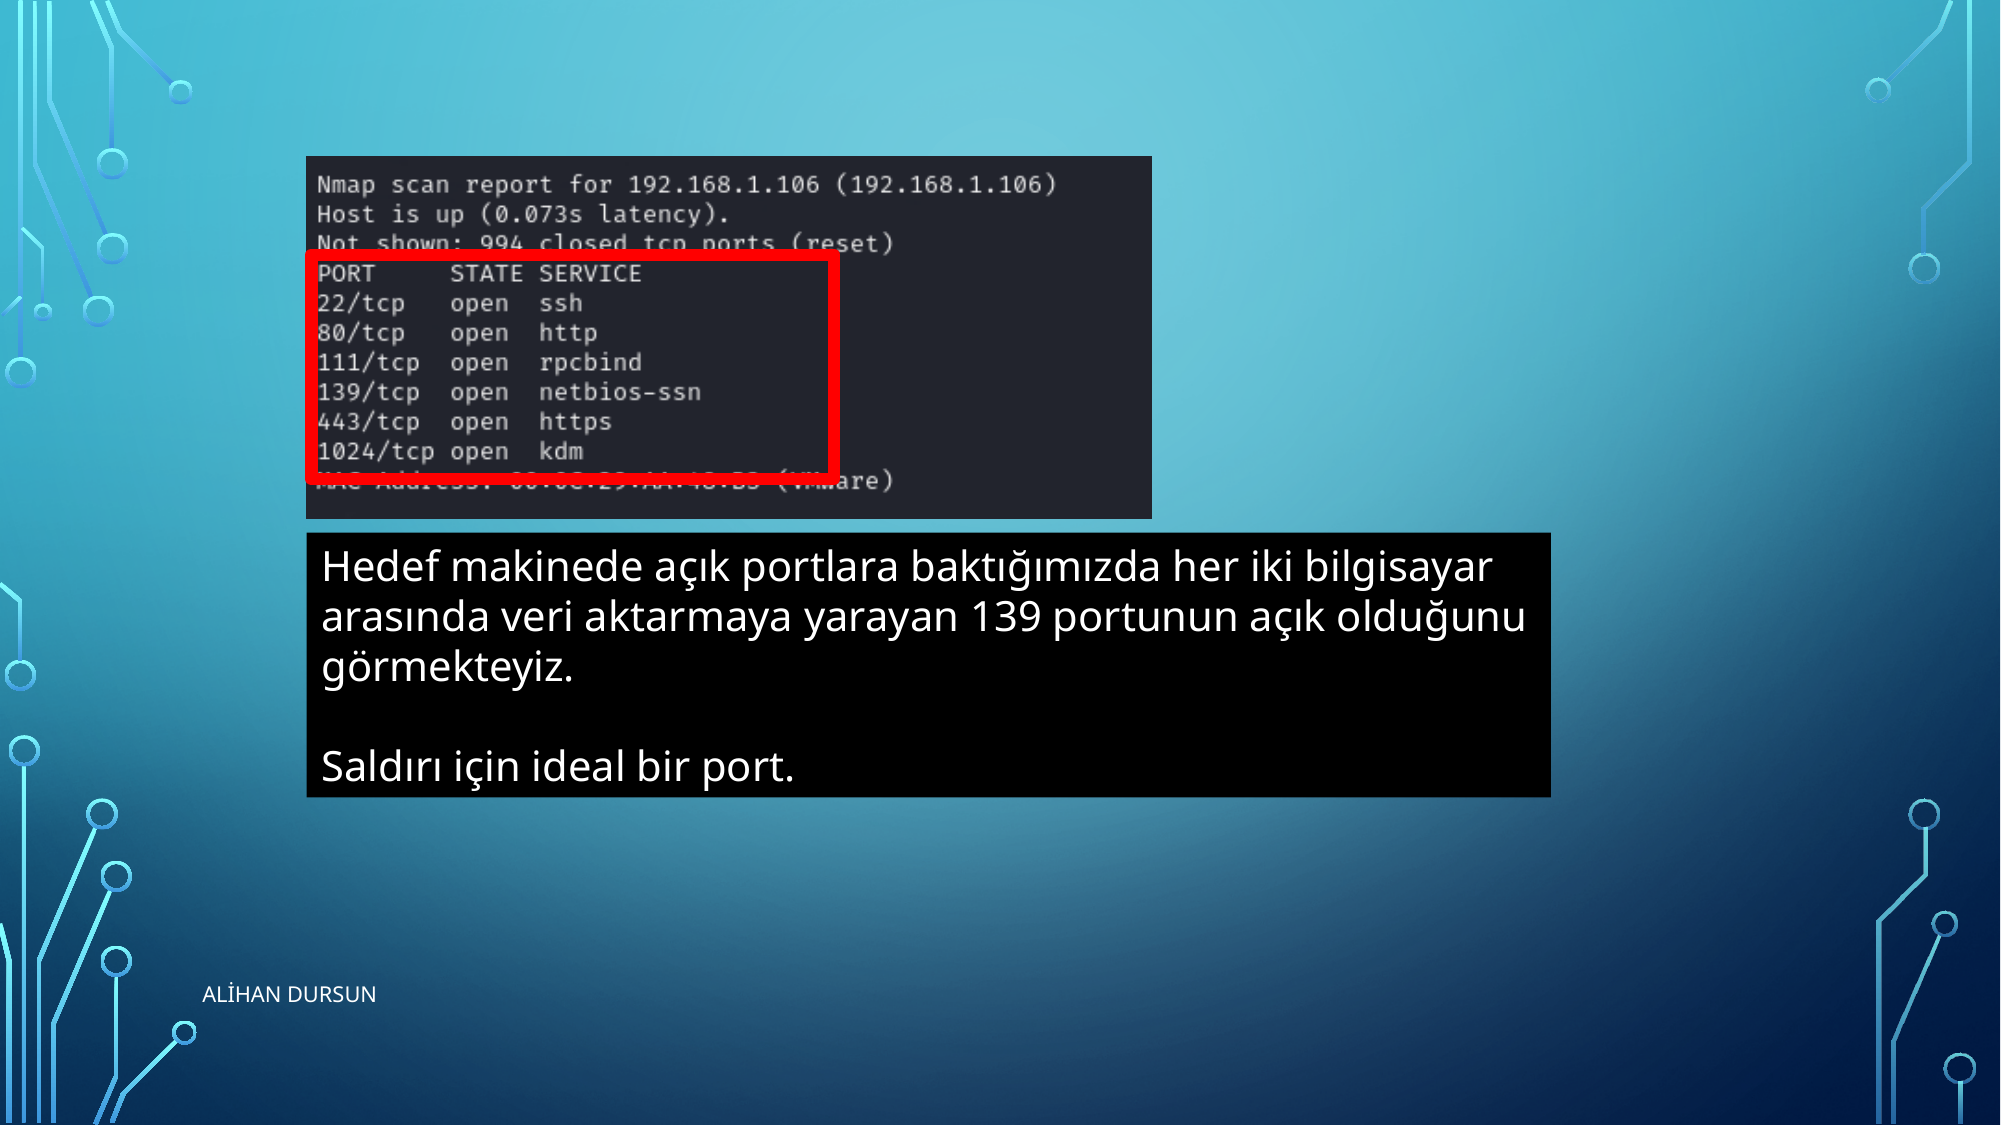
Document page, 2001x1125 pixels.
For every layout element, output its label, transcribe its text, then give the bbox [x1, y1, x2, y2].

text_box Hedef makinede açık portlara baktığımızda her iki bilgisayar arasında veri aktarmaya yarayan 139 portunun açık olduğunu görmekteyiz. Saldırı için ideal bir port. [306, 532, 1551, 798]
picture [306, 155, 1153, 519]
footer Alihan Dursun [187, 965, 1211, 1025]
